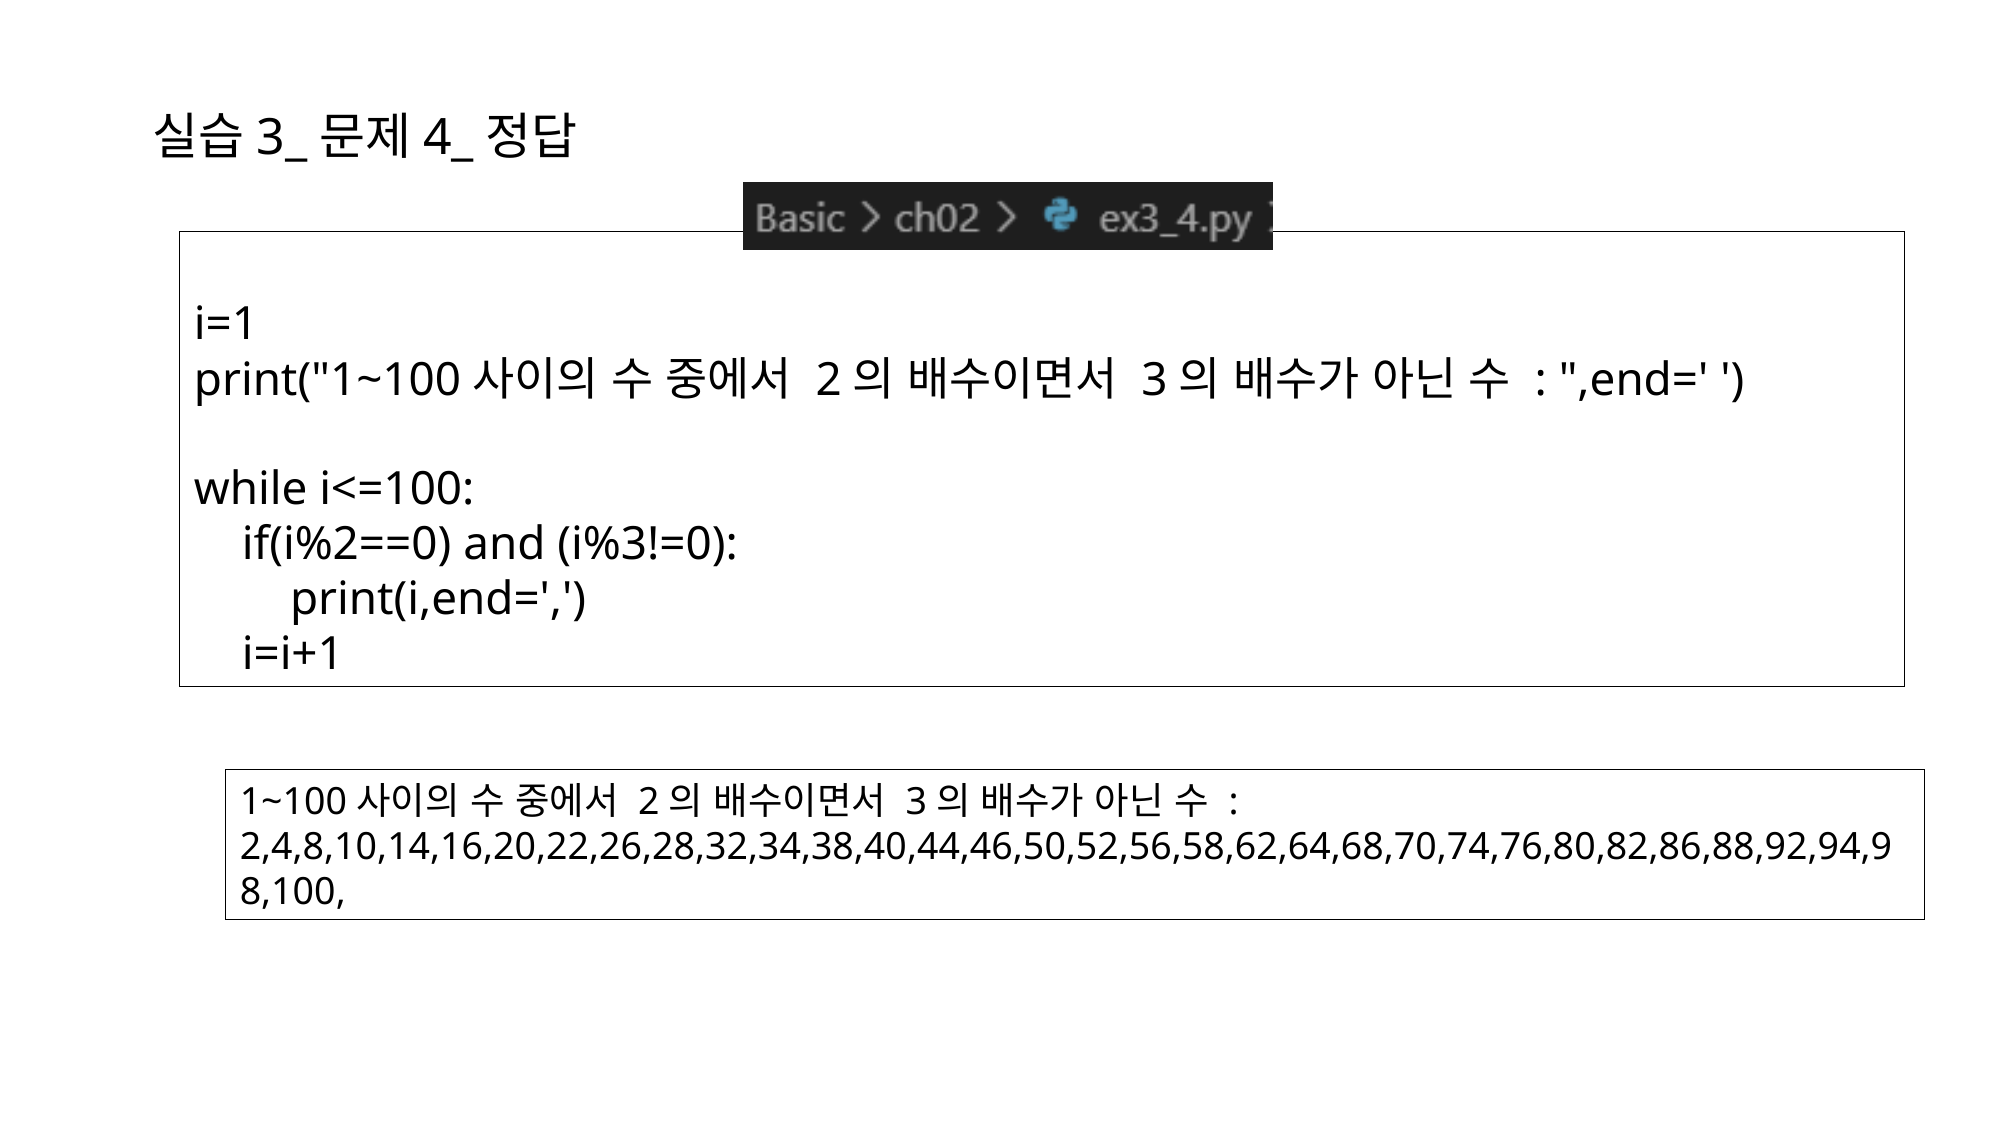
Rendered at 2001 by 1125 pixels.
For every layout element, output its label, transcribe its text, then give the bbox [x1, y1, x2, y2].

title 실습3_문제4_정답 [137, 59, 1863, 217]
picture [743, 181, 1273, 250]
text_box i=1 print("1~100사이의 수 중에서 2의 배수이면서 3의 배수가 아닌 수 : ",end=' ') while i<=100: if(i%2==0) and (i%3!=0): print(i,end=',') i=i+1 [179, 231, 1905, 687]
text_box 1~100사이의 수 중에서 2의 배수이면서 3의 배수가 아닌 수 : 2,4,8,10,14,16,20,22,26,28,32,34,38,40,44,46,50,52,56,58,62,64,68,70,74,76,80,82,86,88,92,94,98,100, [225, 769, 1925, 920]
